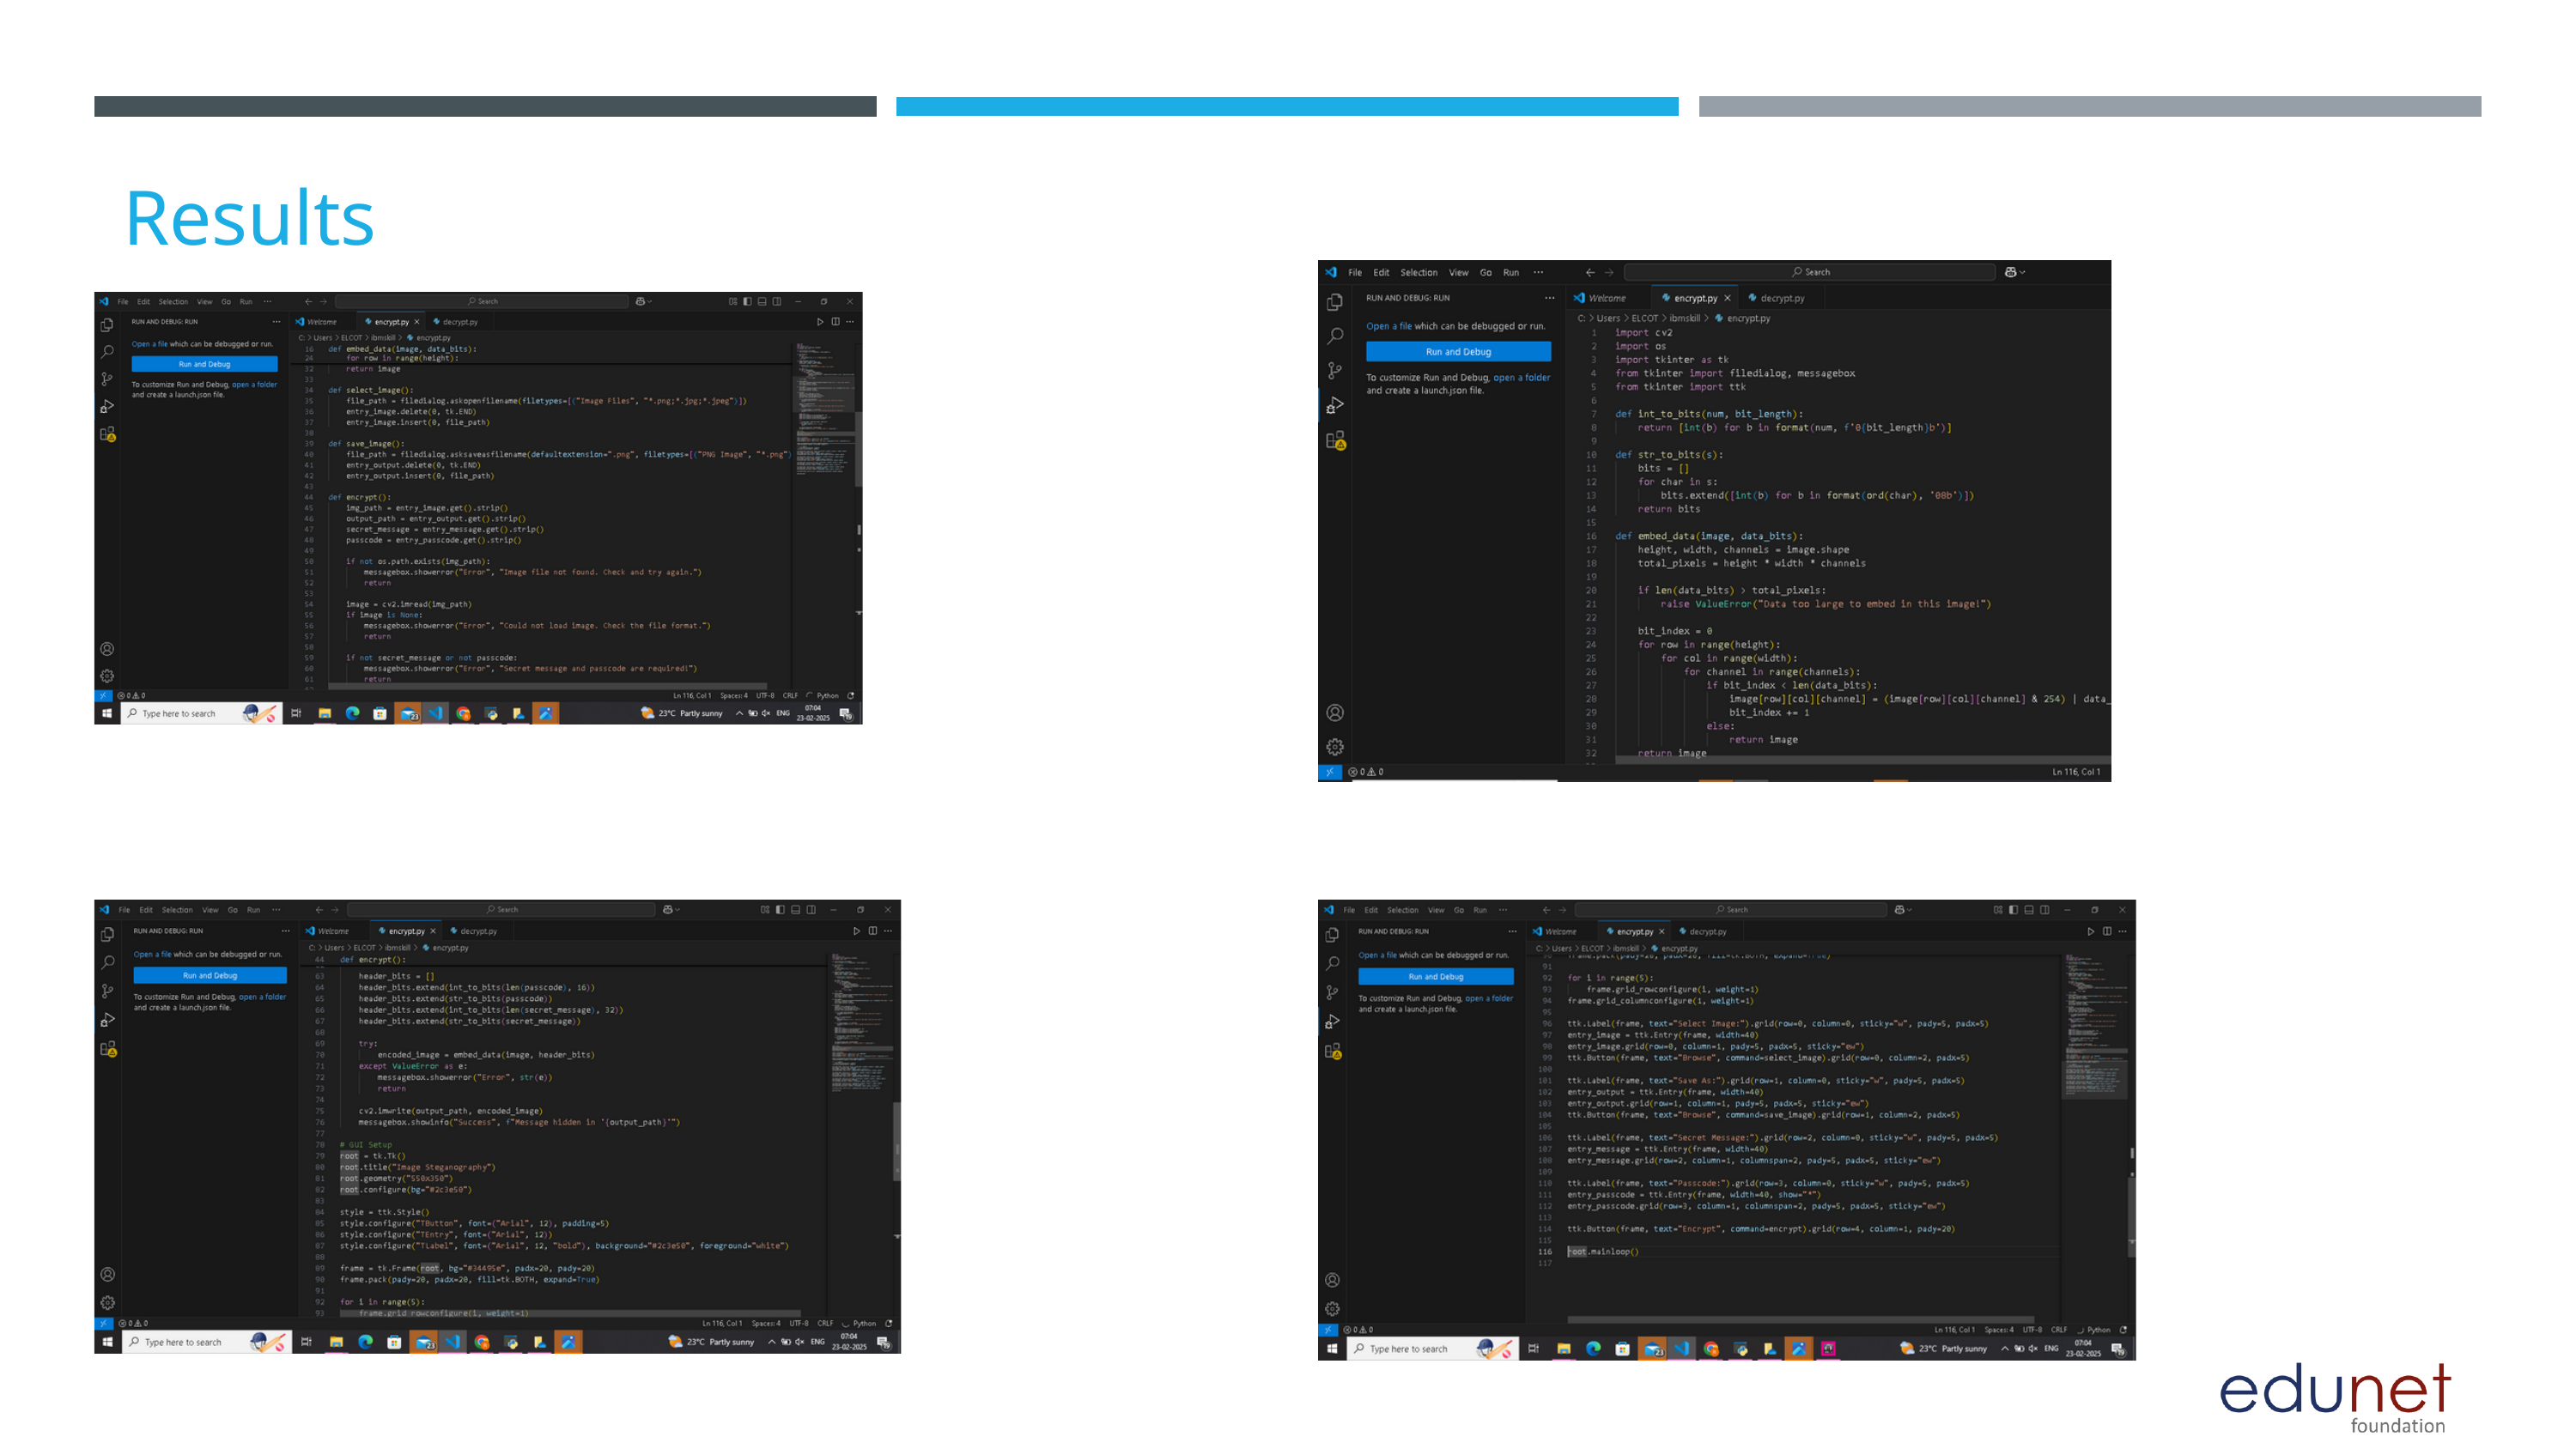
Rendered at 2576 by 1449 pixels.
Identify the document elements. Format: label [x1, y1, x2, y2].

text_box [2215, 1360, 2454, 1437]
text_box [1698, 95, 2482, 118]
text_box [94, 96, 878, 118]
text_box [1317, 900, 2136, 1361]
text_box [94, 900, 902, 1354]
text_box [94, 292, 863, 724]
text_box [896, 96, 1680, 117]
text_box [122, 148, 2454, 261]
text_box [1318, 270, 2111, 782]
